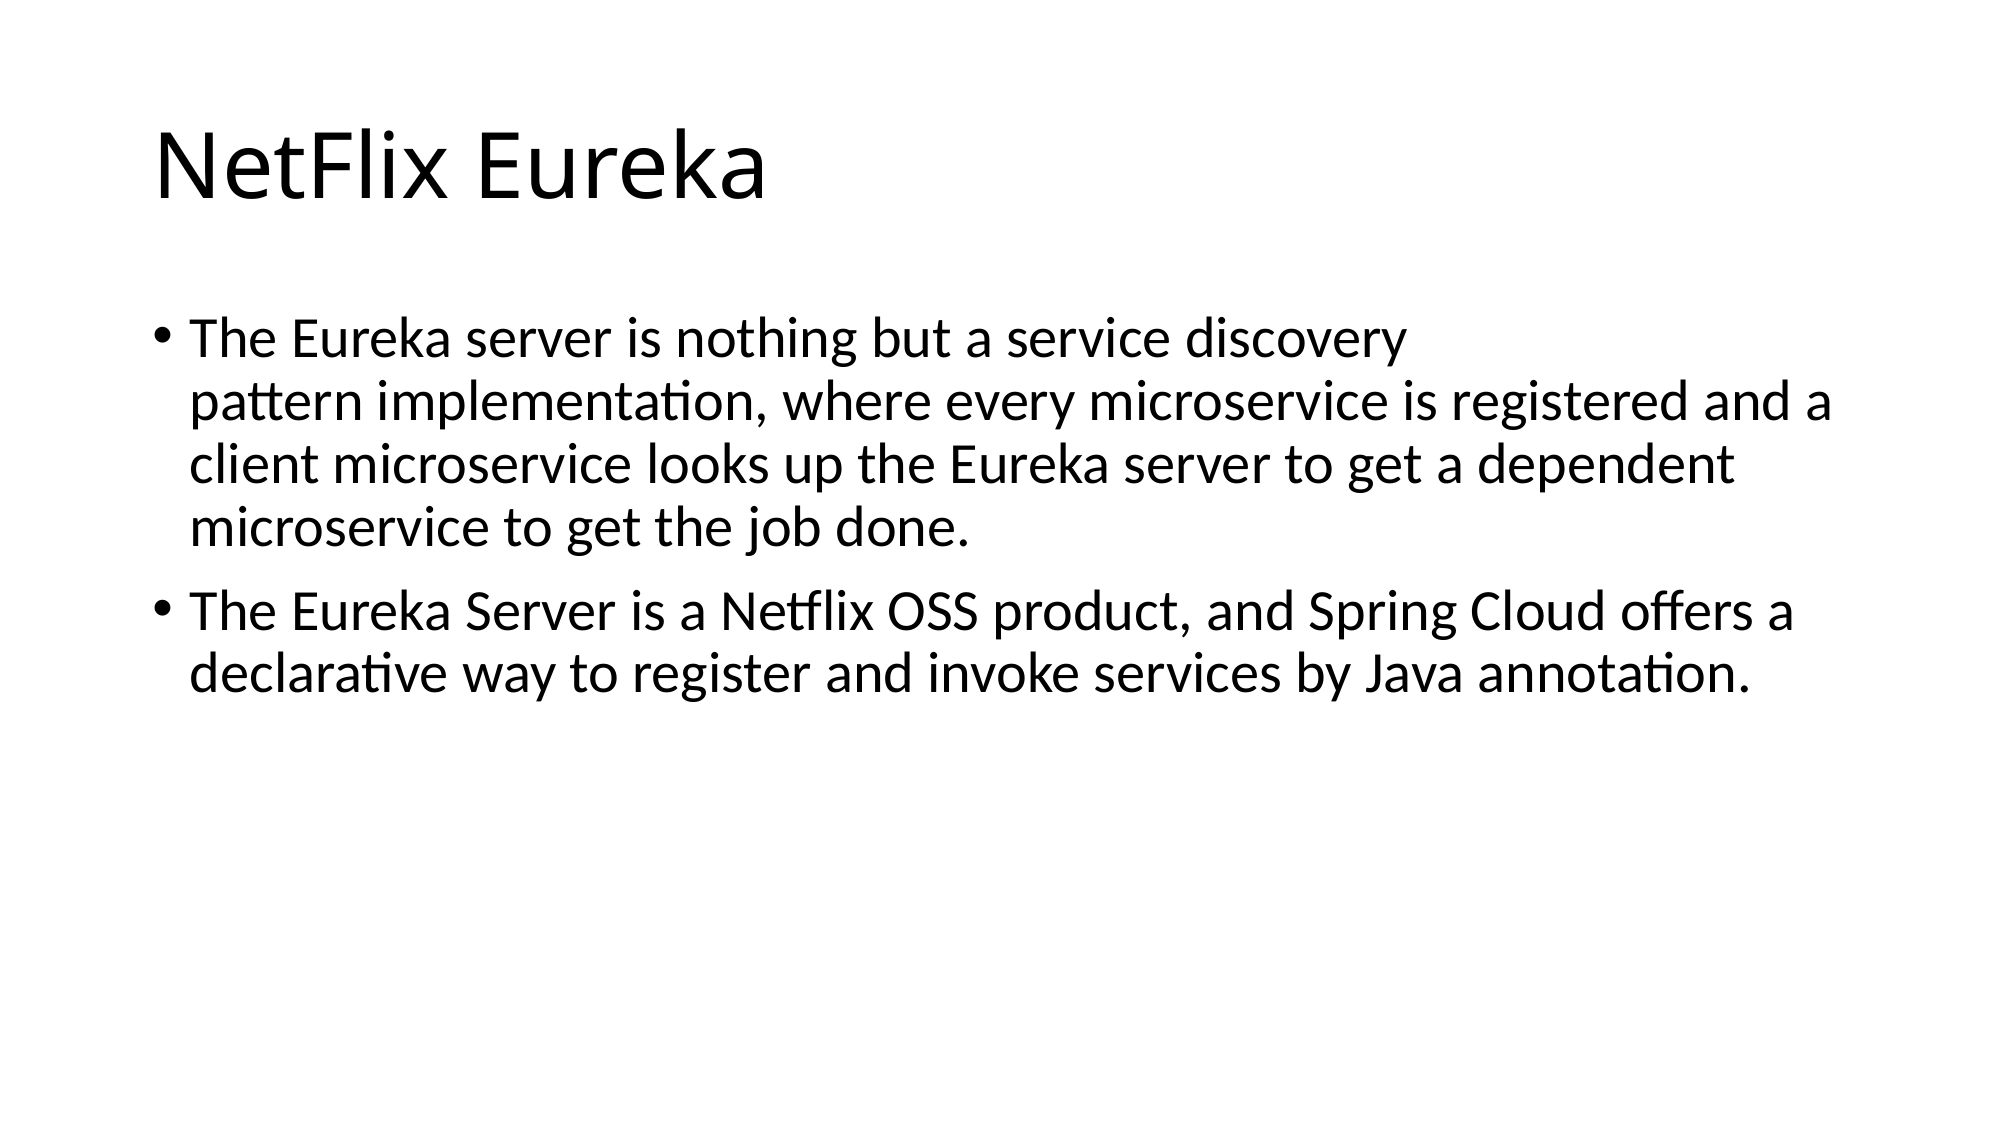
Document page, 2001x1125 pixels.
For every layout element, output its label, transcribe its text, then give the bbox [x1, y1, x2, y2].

list The Eureka server is nothing but a service discovery pattern implementation, where every microservice is registered and a client microservice looks up the Eureka server to get a dependent microservice to get the job done. The Eureka Server is a Netflix OSS product, and Spring Cloud offers a declarative way to register and invoke services by Java annotation. [137, 299, 1863, 1014]
title NetFlix Eureka [137, 59, 1863, 278]
